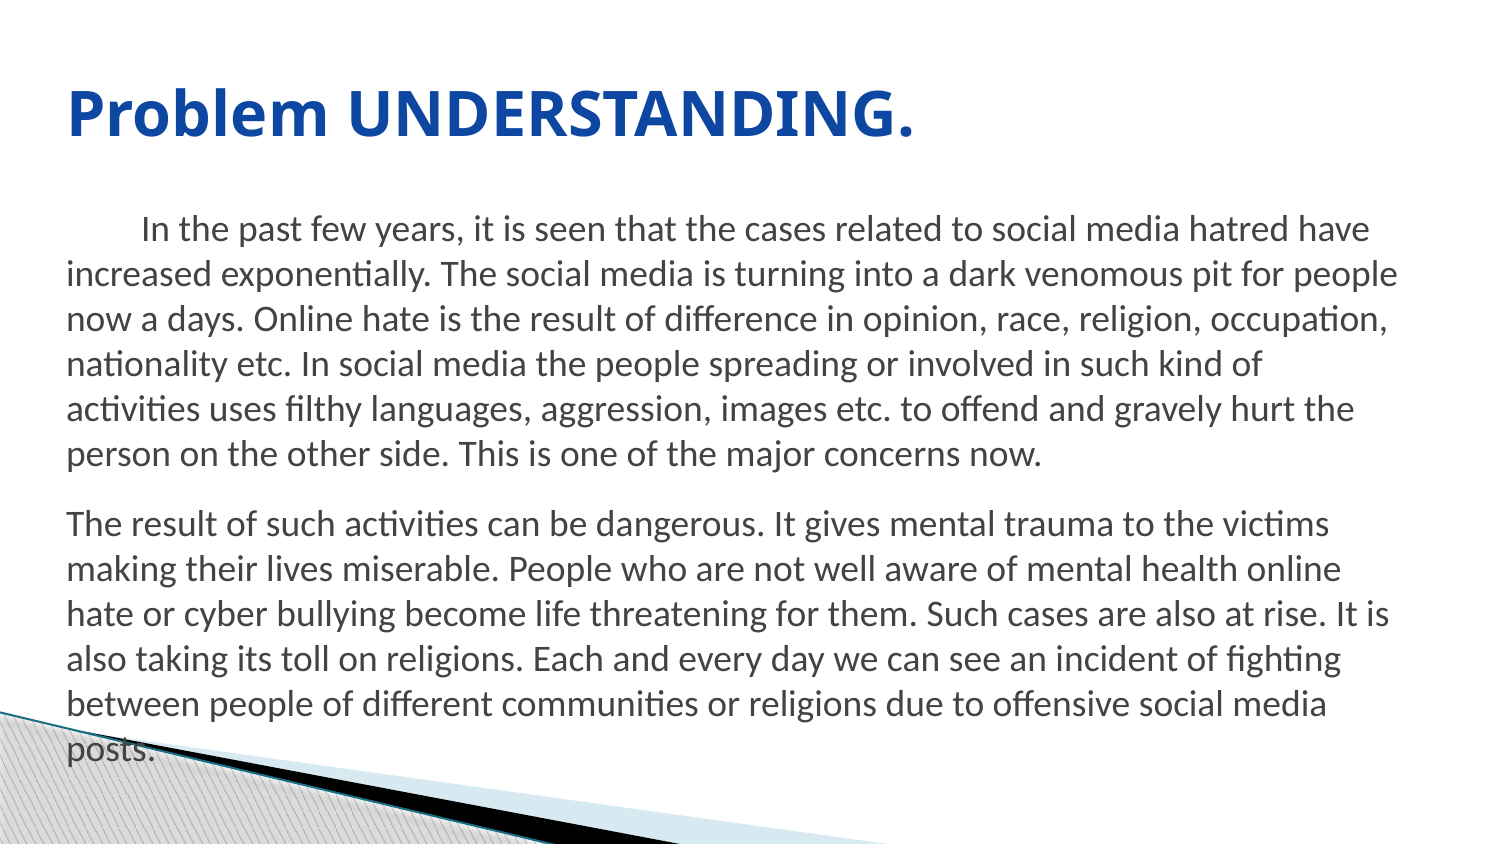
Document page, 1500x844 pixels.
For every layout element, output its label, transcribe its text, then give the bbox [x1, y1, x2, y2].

list In the past few years, it is seen that the cases related to social media hatred have increased exponentially. The social media is turning into a dark venomous pit for people now a days. Online hate is the result of difference in opinion, race, religion, occupation, nationality etc. In social media the people spreading or involved in such kind of activities uses filthy languages, aggression, images etc. to offend and gravely hurt the person on the other side. This is one of the major concerns now. The result of such activities can be dangerous. It gives mental trauma to the victims making their lives miserable. People who are not well aware of mental health online hate or cyber bullying become life threatening for them. Such cases are also at rise. It is also taking its toll on religions. Each and every day we can see an incident of fighting between people of different communities or religions due to offensive social media posts. [51, 189, 1416, 785]
title Problem UNDERSTANDING. [51, 58, 1449, 157]
